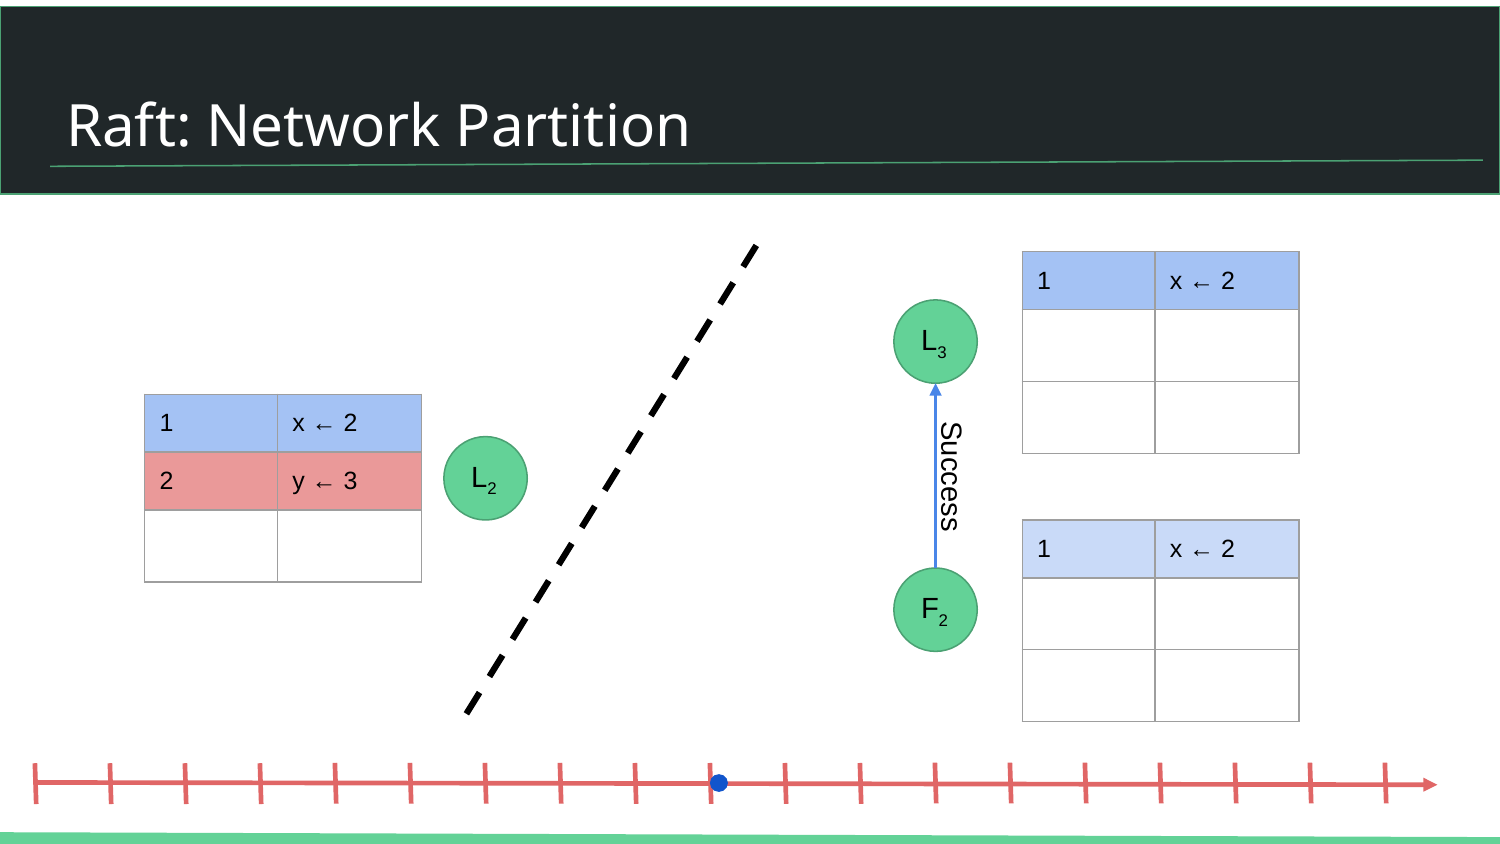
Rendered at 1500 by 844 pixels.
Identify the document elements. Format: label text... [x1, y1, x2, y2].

table_cell [1023, 382, 1154, 453]
table_header x ← 2 [278, 395, 421, 451]
table_cell [1023, 650, 1154, 721]
text_box Success [909, 364, 986, 590]
table_header 1 [145, 395, 277, 451]
table_cell 2 [145, 453, 277, 509]
table_cell [1156, 382, 1298, 453]
text_box L2 [443, 444, 461, 512]
table_cell y ← 3 [278, 453, 421, 509]
table_header 1 [1023, 521, 1154, 577]
text_box L3 [893, 299, 978, 374]
text_box [717, 774, 728, 780]
table_cell [278, 511, 421, 581]
title Raft: Network Partition [51, 72, 1449, 158]
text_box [0, 838, 1500, 844]
table_cell [1156, 650, 1298, 721]
table_cell [1156, 310, 1298, 381]
table_cell [145, 511, 277, 581]
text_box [466, 231, 766, 714]
text_box [0, 6, 1500, 194]
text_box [49, 159, 1484, 167]
text_box F2 [893, 577, 978, 652]
table_header x ← 2 [1156, 252, 1298, 309]
table_cell [1023, 579, 1154, 649]
table_cell [1023, 310, 1154, 381]
table_cell [1156, 579, 1298, 649]
table_header x ← 2 [1156, 521, 1298, 577]
table_header 1 [1023, 252, 1154, 309]
